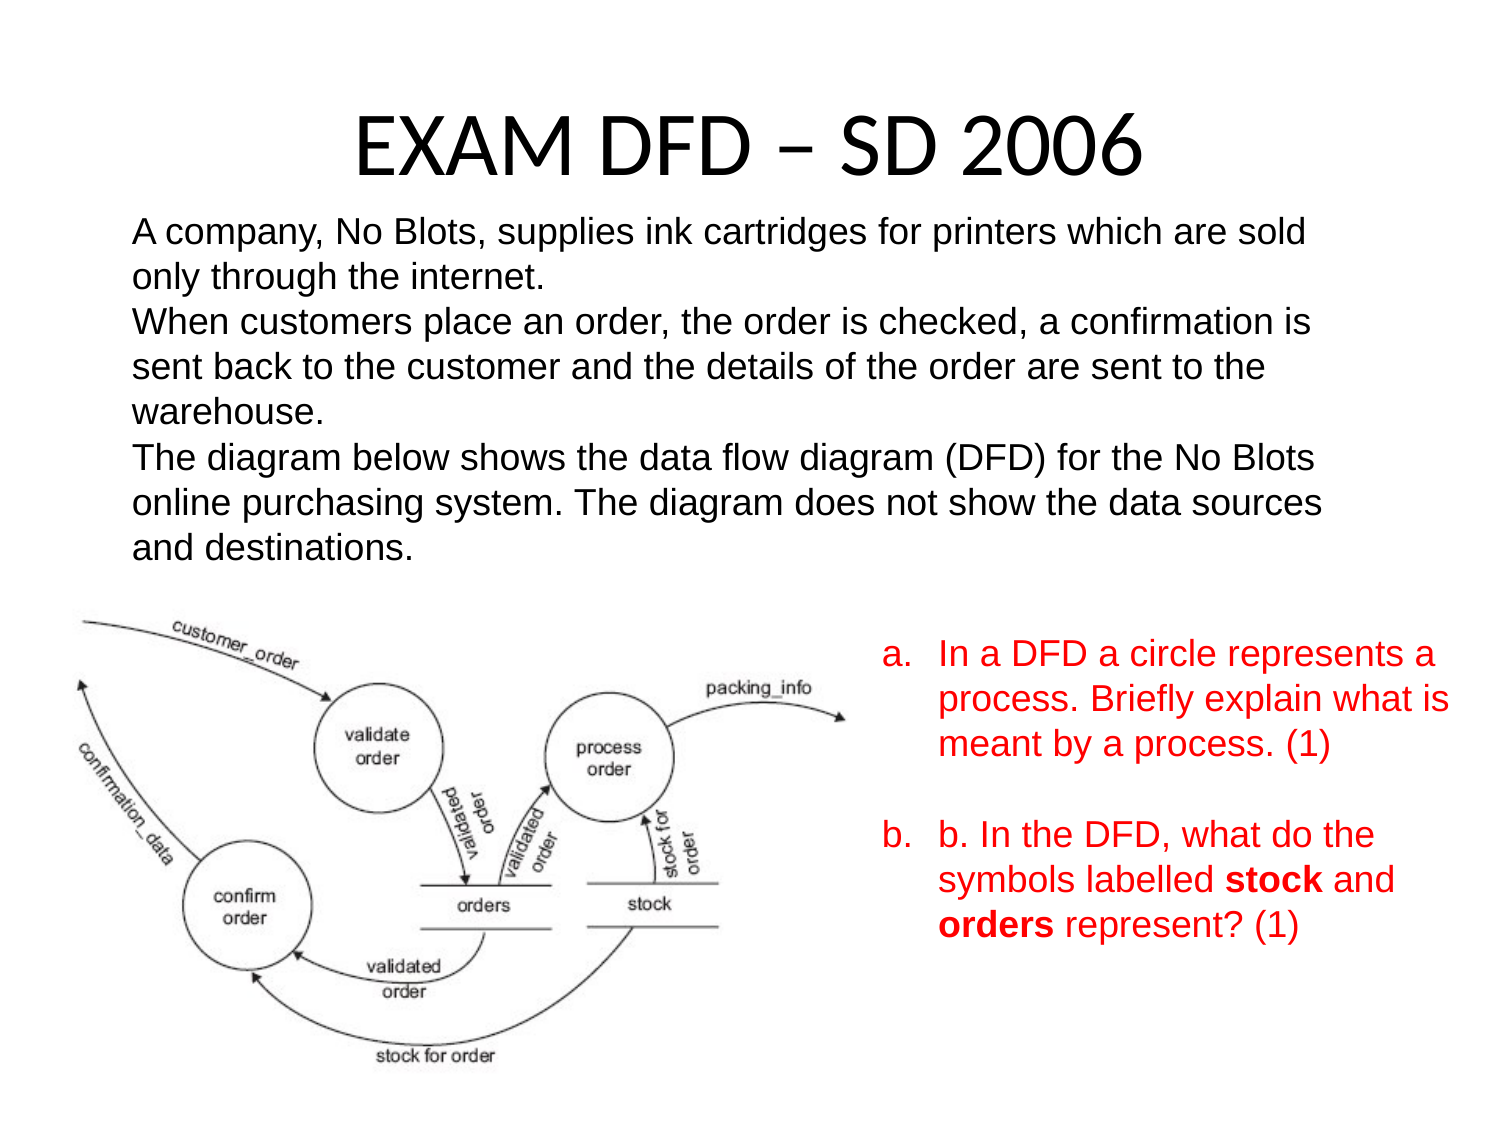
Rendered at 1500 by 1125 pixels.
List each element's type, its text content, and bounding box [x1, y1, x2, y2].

text_box A company, No Blots, supplies ink cartridges for printers which are sold only through the internet. When customers place an order, the order is checked, a confirmation is sent back to the customer and the details of the order are sent to the warehouse. The diagram below shows the data flow diagram (DFD) for the No Blots online purchasing system. The diagram does not show the data sources and destinations. [117, 199, 1383, 576]
text_box In a DFD a circle represents a process. Briefly explain what is meant by a process. (1) b. In the DFD, what do the symbols labelled stock and orders represent? (1) [876, 621, 1465, 953]
picture [23, 597, 872, 1081]
text_box EXAM DFD – SD 2006 [75, 45, 1425, 233]
